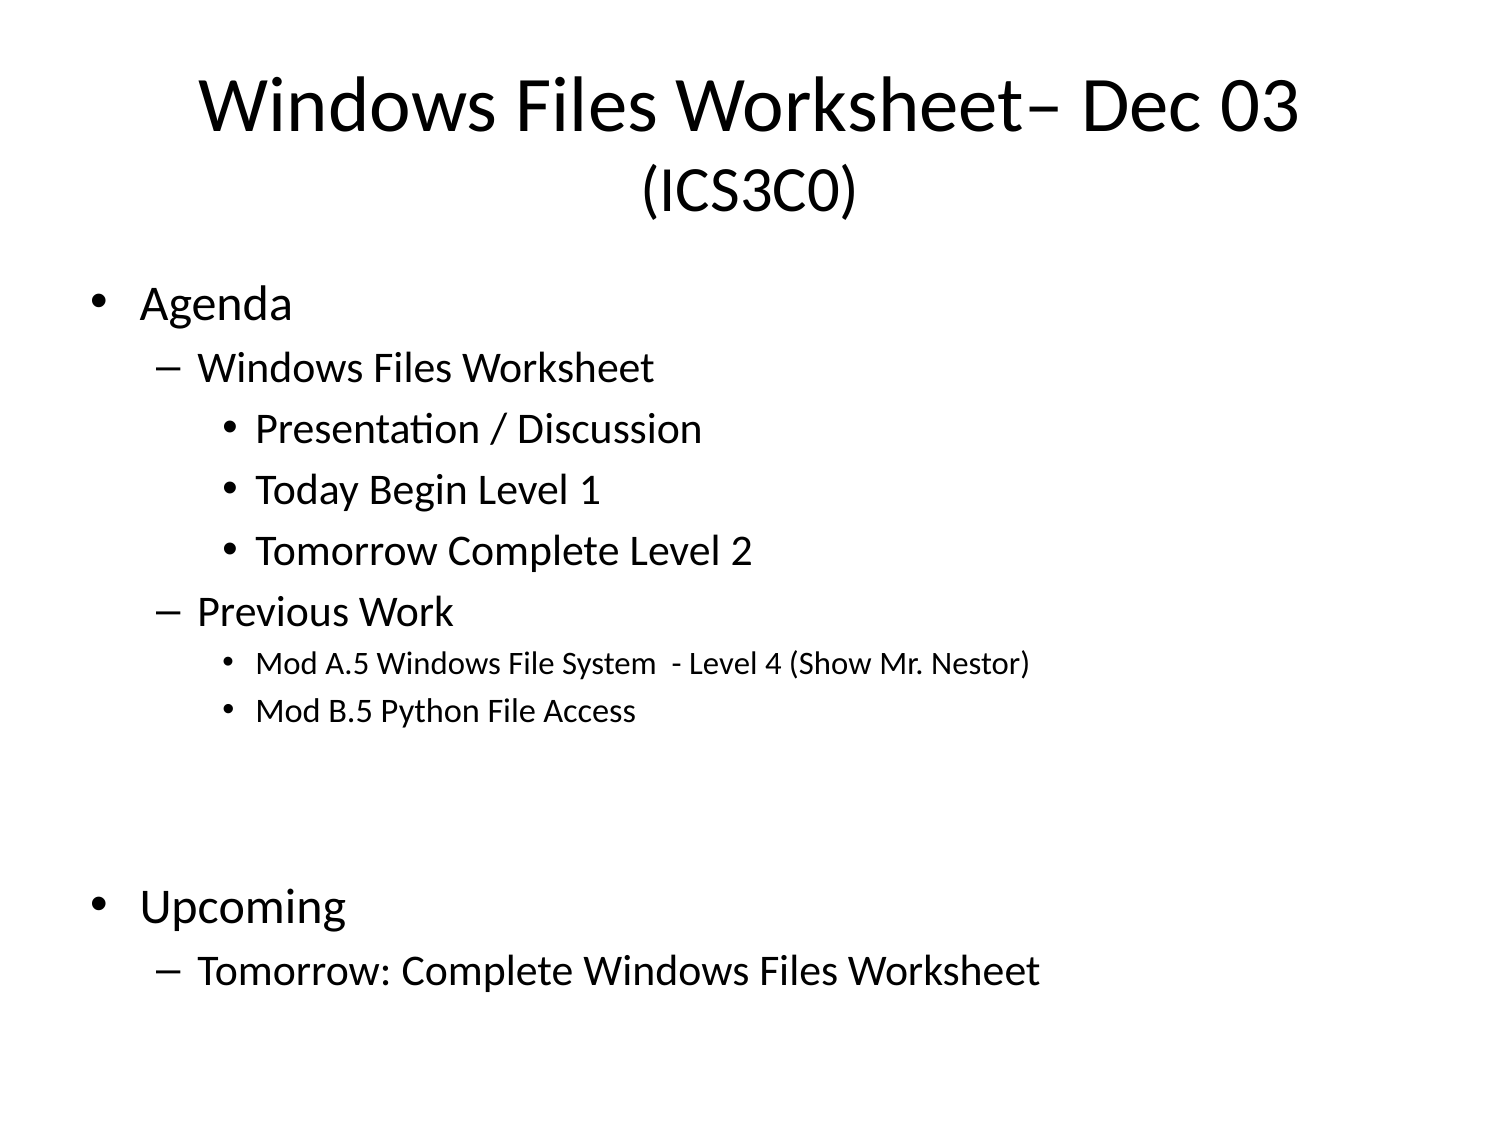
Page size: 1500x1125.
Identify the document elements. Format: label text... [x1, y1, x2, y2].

title Windows Files Worksheet– Dec 03 (ICS3C0) [75, 45, 1425, 233]
list Agenda Windows Files Worksheet Presentation / Discussion Today Begin Level 1 Tomorrow Complete Level 2 Previous Work Mod A.5 Windows File System - Level 4 (Show Mr. Nestor) Mod B.5 Python File Access Upcoming Tomorrow: Complete Windows Files Worksheet [75, 262, 1425, 1005]
